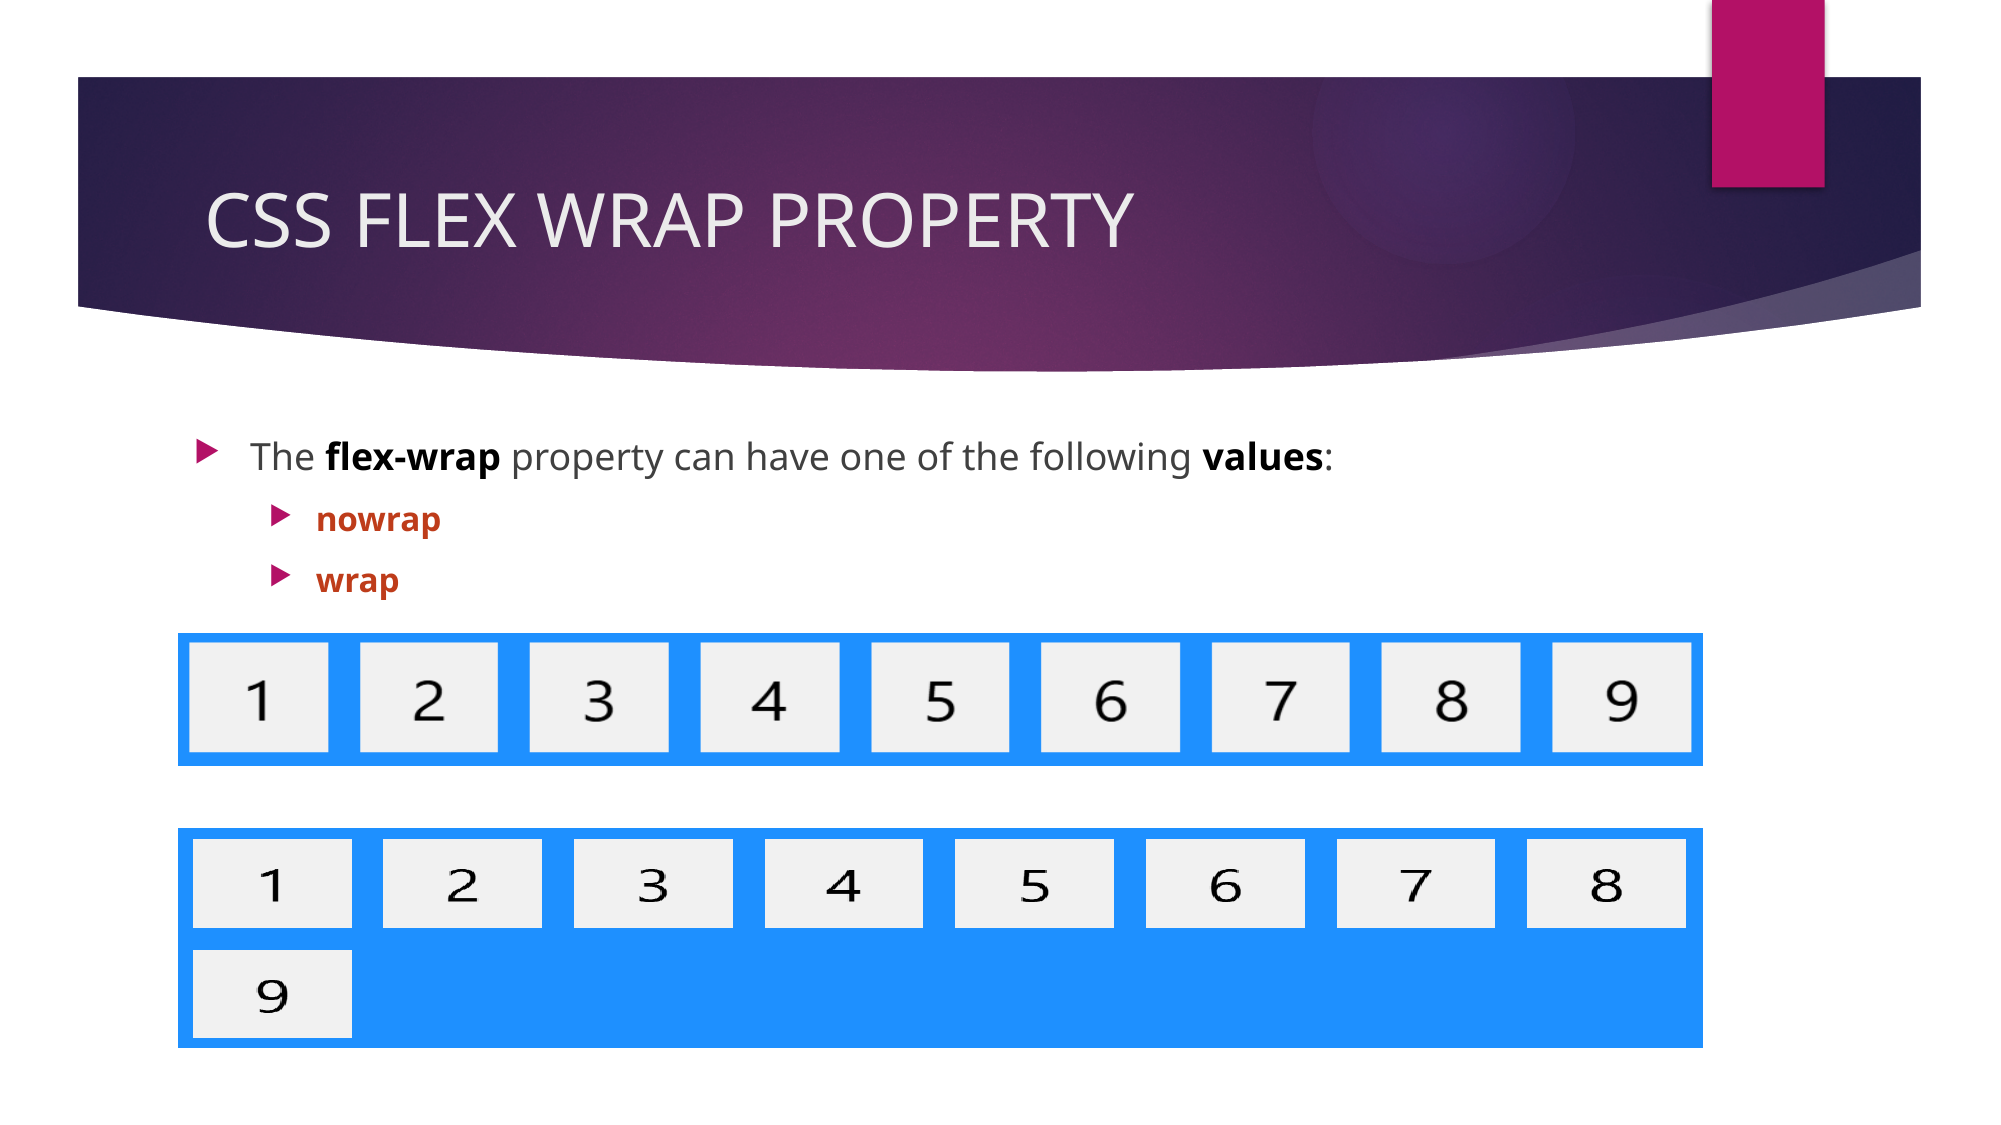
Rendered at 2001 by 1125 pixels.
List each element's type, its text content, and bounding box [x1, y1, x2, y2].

title CSS FLEX WRAP PROPERTY [189, 159, 1627, 276]
picture [178, 633, 1704, 766]
picture [178, 828, 1704, 1049]
list The flex-wrap property can have one of the following values: nowrap wrap [178, 425, 1627, 614]
